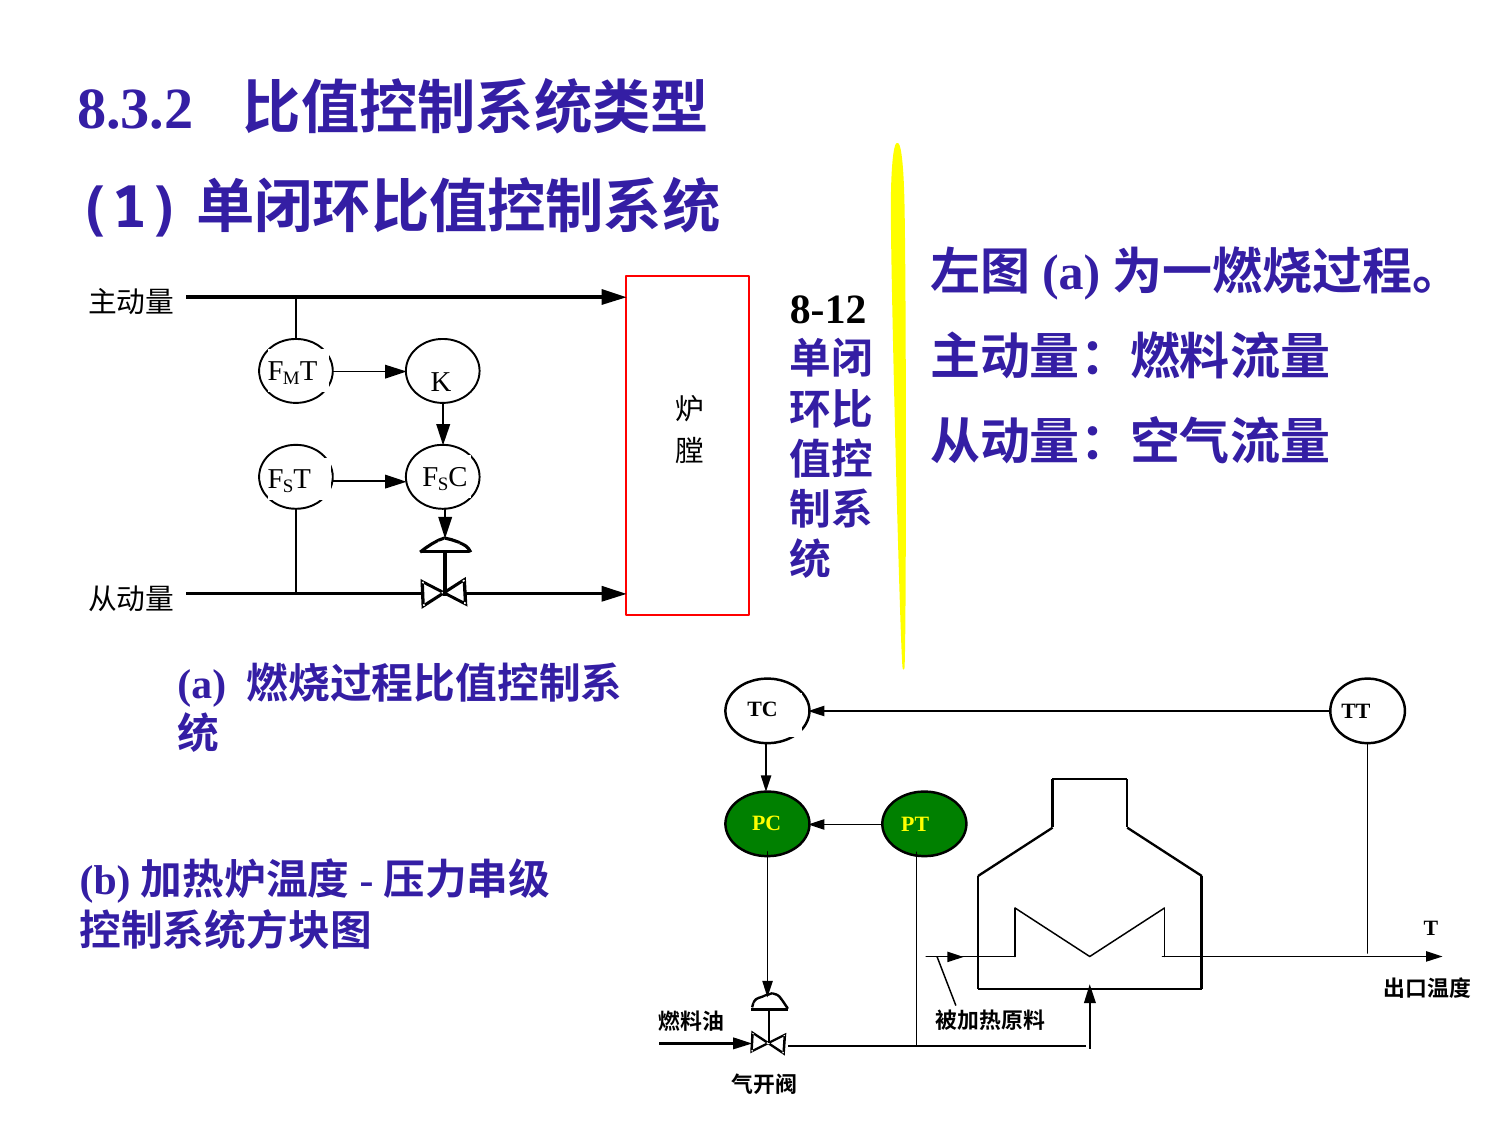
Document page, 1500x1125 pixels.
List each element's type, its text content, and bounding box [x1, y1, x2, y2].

text_box (a) 燃烧过程比值控制系统 [162, 649, 675, 765]
text_box 8.3.2 比值控制系统类型 (1)单闭环比值控制系统 [62, 62, 916, 247]
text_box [655, 677, 1477, 1098]
text_box 8-12 单闭环比值控制系统 [774, 274, 900, 590]
text_box 左图(a)为一燃烧过程。 主动量：燃料流量 从动量：空气流量 [915, 231, 1461, 477]
text_box (b)加热炉温度-压力串级控制系统方块图 [64, 846, 597, 961]
text_box [891, 143, 906, 669]
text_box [87, 274, 751, 622]
